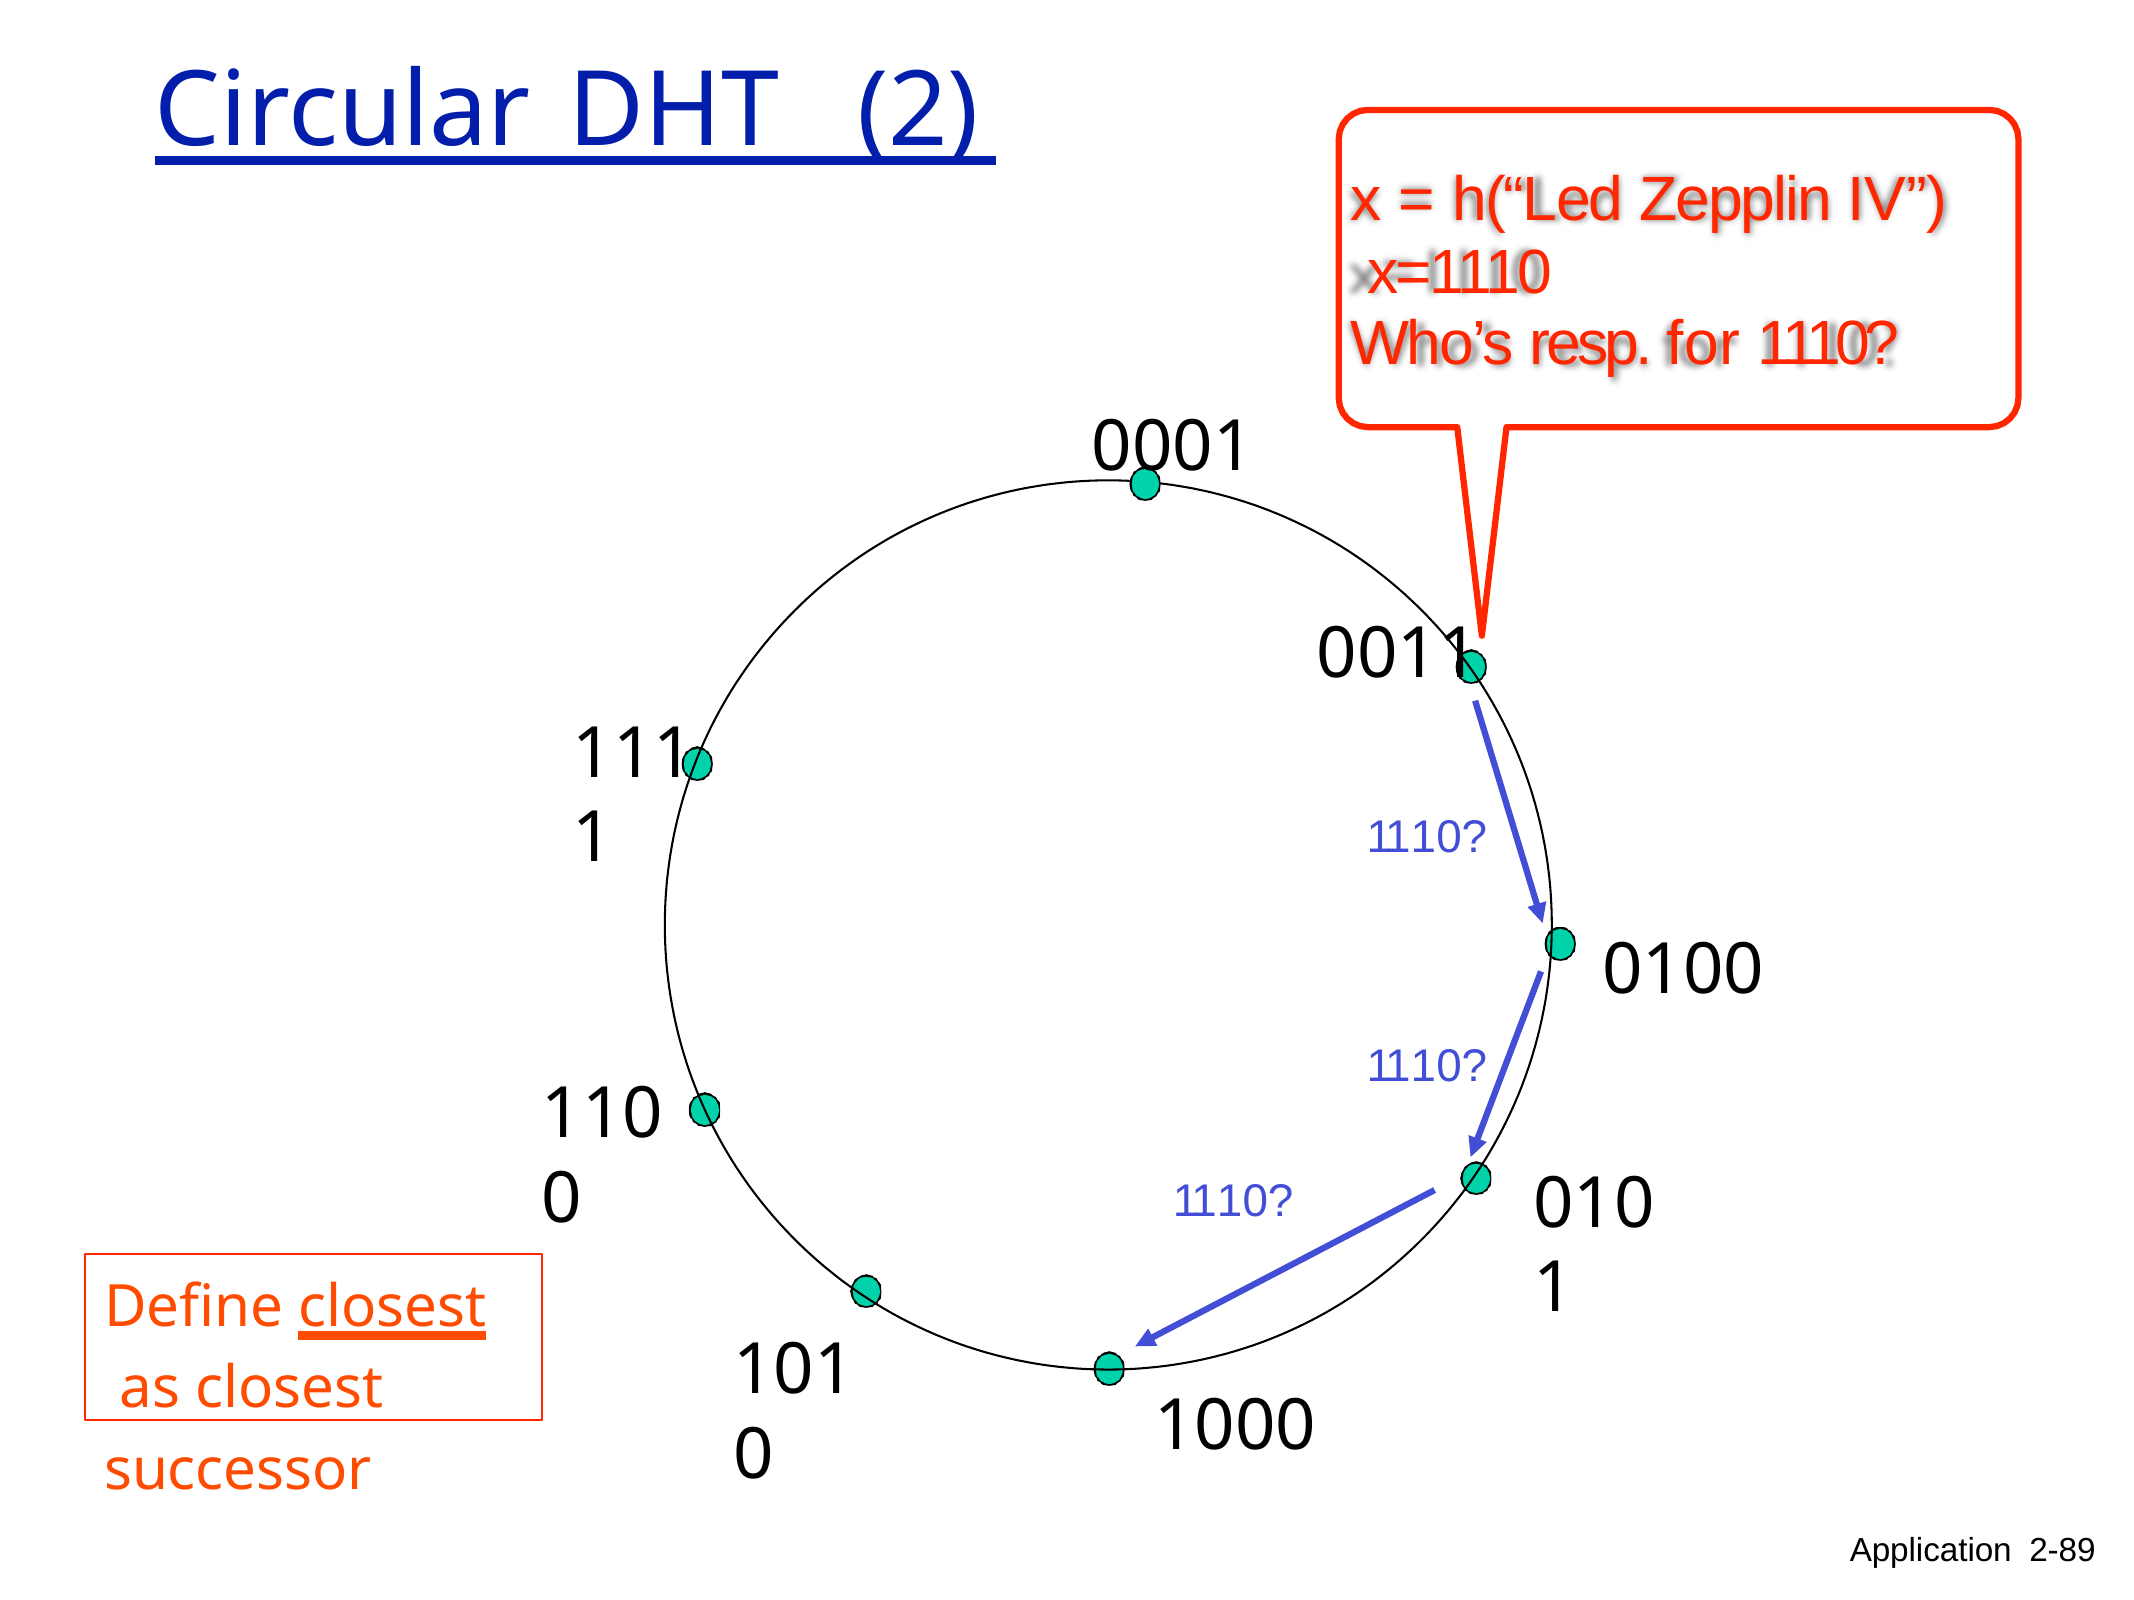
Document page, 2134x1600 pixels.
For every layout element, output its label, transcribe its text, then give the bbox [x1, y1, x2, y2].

title Circular DHT (2) [152, 39, 998, 309]
text_box [1135, 1328, 1158, 1347]
text_box [850, 1288, 881, 1308]
text_box [1338, 109, 2019, 428]
text_box 1110? [1364, 804, 1490, 862]
text_box [1551, 927, 1576, 961]
text_box 1110? [1364, 1033, 1490, 1091]
text_box [1468, 1135, 1487, 1157]
text_box 1110? [1170, 1168, 1296, 1226]
text_box 1100 [539, 1064, 694, 1237]
text_box [1462, 1161, 1492, 1195]
text_box 0100 [1599, 920, 1766, 1008]
text_box Application 2-89 [1847, 1529, 2101, 1569]
text_box 1000 [1152, 1377, 1318, 1465]
text_box [664, 480, 1552, 1370]
text_box [694, 1092, 712, 1127]
text_box 0101 [1531, 1154, 1686, 1327]
text_box [1527, 901, 1547, 923]
text_box Define closest as closest [85, 1254, 543, 1420]
text_box x = h(“Led Zepplin IV”) x=1110 Who’s resp. for 1110? 0001 0011 [1089, 154, 1952, 692]
text_box 1010 [731, 1320, 886, 1493]
text_box [1093, 1370, 1125, 1386]
text_box successor [102, 1423, 373, 1502]
text_box 1111 [570, 704, 703, 877]
